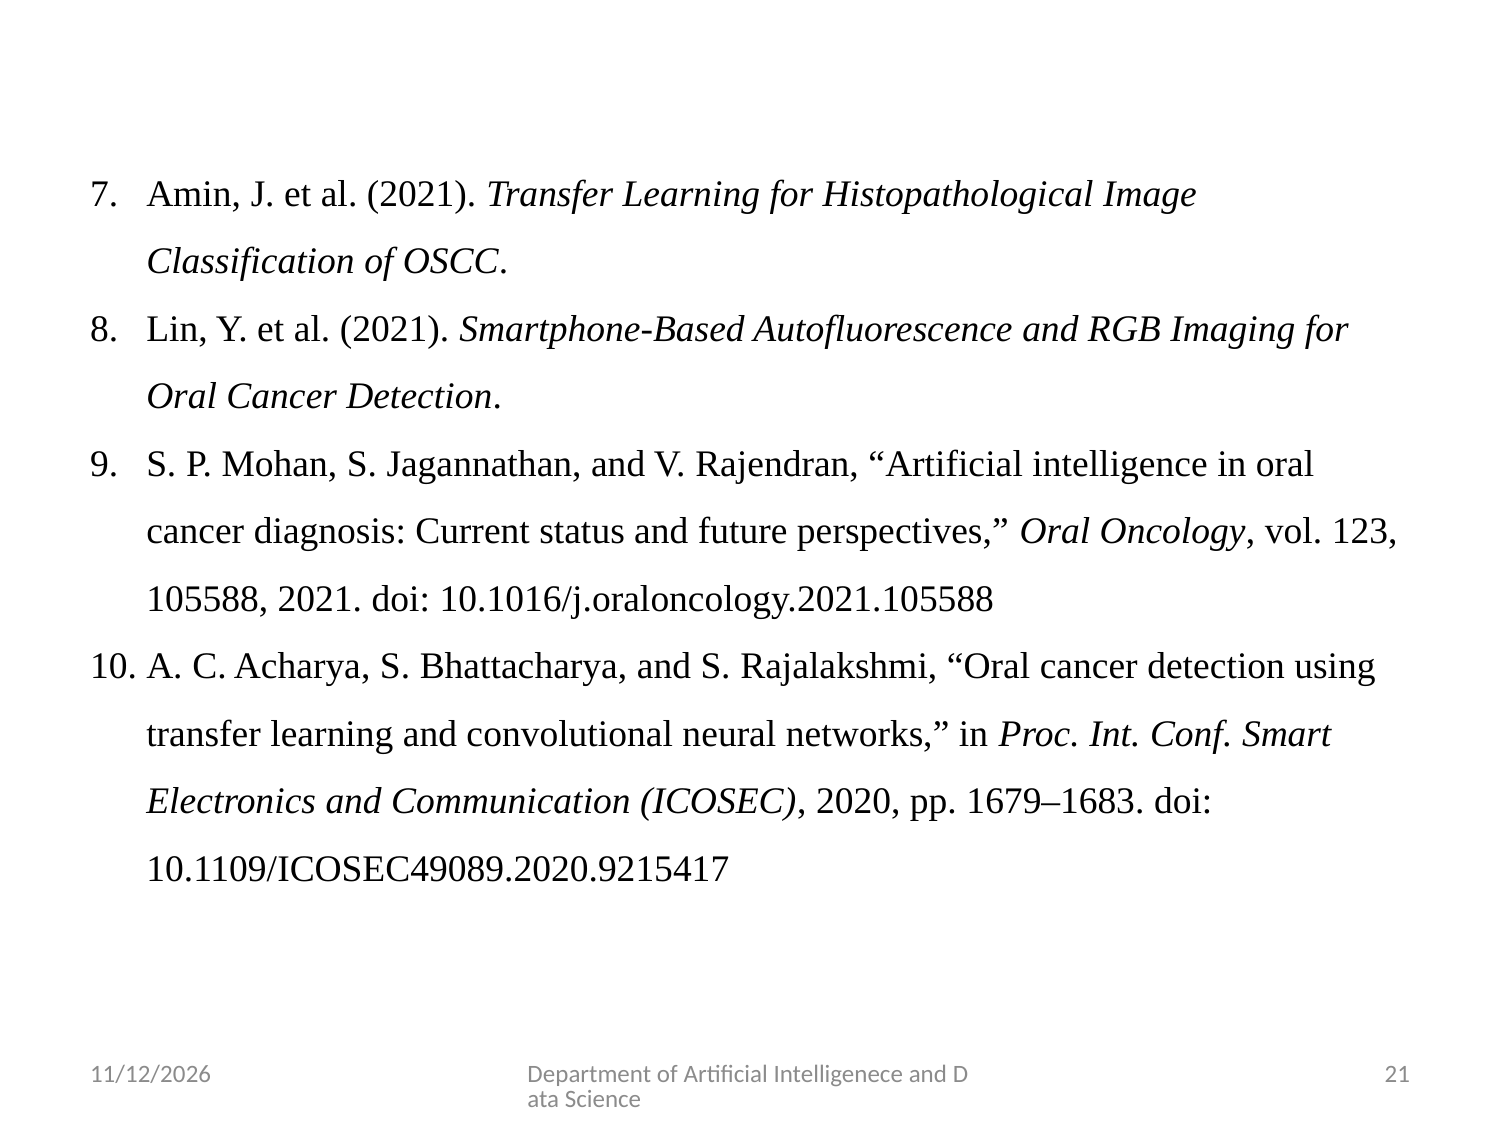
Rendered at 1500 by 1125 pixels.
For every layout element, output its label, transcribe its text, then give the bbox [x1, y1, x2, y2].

list Amin, J. et al. (2021). Transfer Learning for Histopathological Image Classification of OSCC. Lin, Y. et al. (2021). Smartphone-Based Autofluorescence and RGB Imaging for Oral Cancer Detection. S. P. Mohan, S. Jagannathan, and V. Rajendran, “Artificial intelligence in oral cancer diagnosis: Current status and future perspectives,” Oral Oncology, vol. 123, 105588, 2021. doi: 10.1016/j.oraloncology.2021.105588 A. C. Acharya, S. Bhattacharya, and S. Rajalakshmi, “Oral cancer detection using transfer learning and convolutional neural networks,” in Proc. Int. Conf. Smart Electronics and Communication (ICOSEC), 2020, pp. 1679–1683. doi: 10.1109/ICOSEC49089.2020.9215417 [75, 138, 1425, 964]
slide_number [75, 1042, 425, 1103]
slide_number 21 [1074, 1042, 1425, 1103]
footer Department of Artificial Intelligenece and Data Science [512, 1042, 988, 1103]
